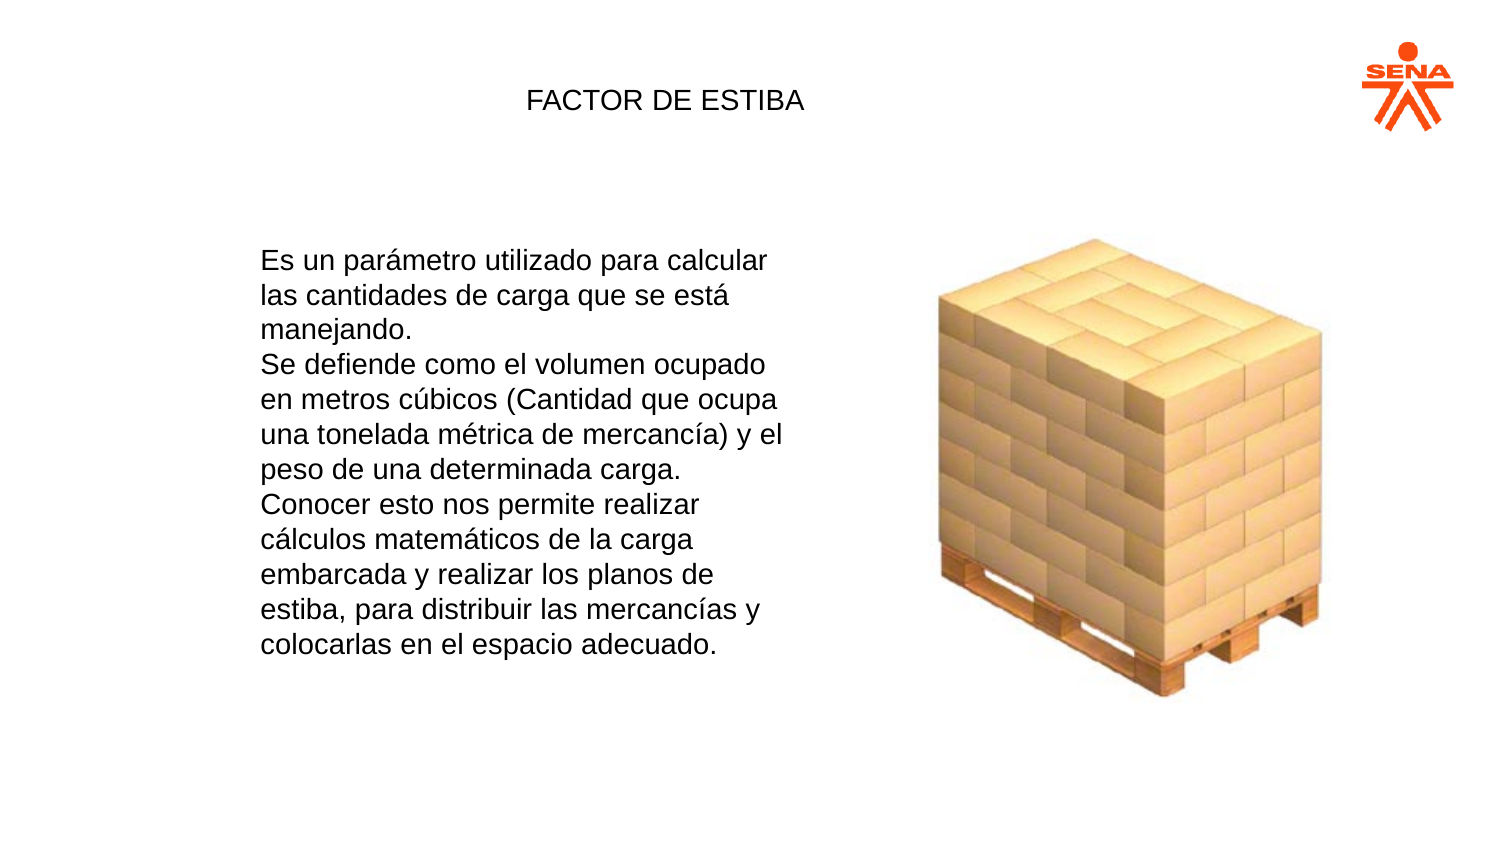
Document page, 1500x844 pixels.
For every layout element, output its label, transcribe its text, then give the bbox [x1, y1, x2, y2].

text_box FACTOR DE ESTIBA [511, 73, 880, 124]
text_box Es un parámetro utilizado para calcular las cantidades de carga que se está manejando. Se defiende como el volumen ocupado en metros cúbicos (Cantidad que ocupa una tonelada métrica de mercancía) y el peso de una determinada carga. Conocer esto nos permite realizar cálculos matemáticos de la carga embarcada y realizar los planos de estiba, para distribuir las mercancías y colocarlas en el espacio adecuado. [245, 233, 804, 668]
picture [0, 0, 1500, 844]
